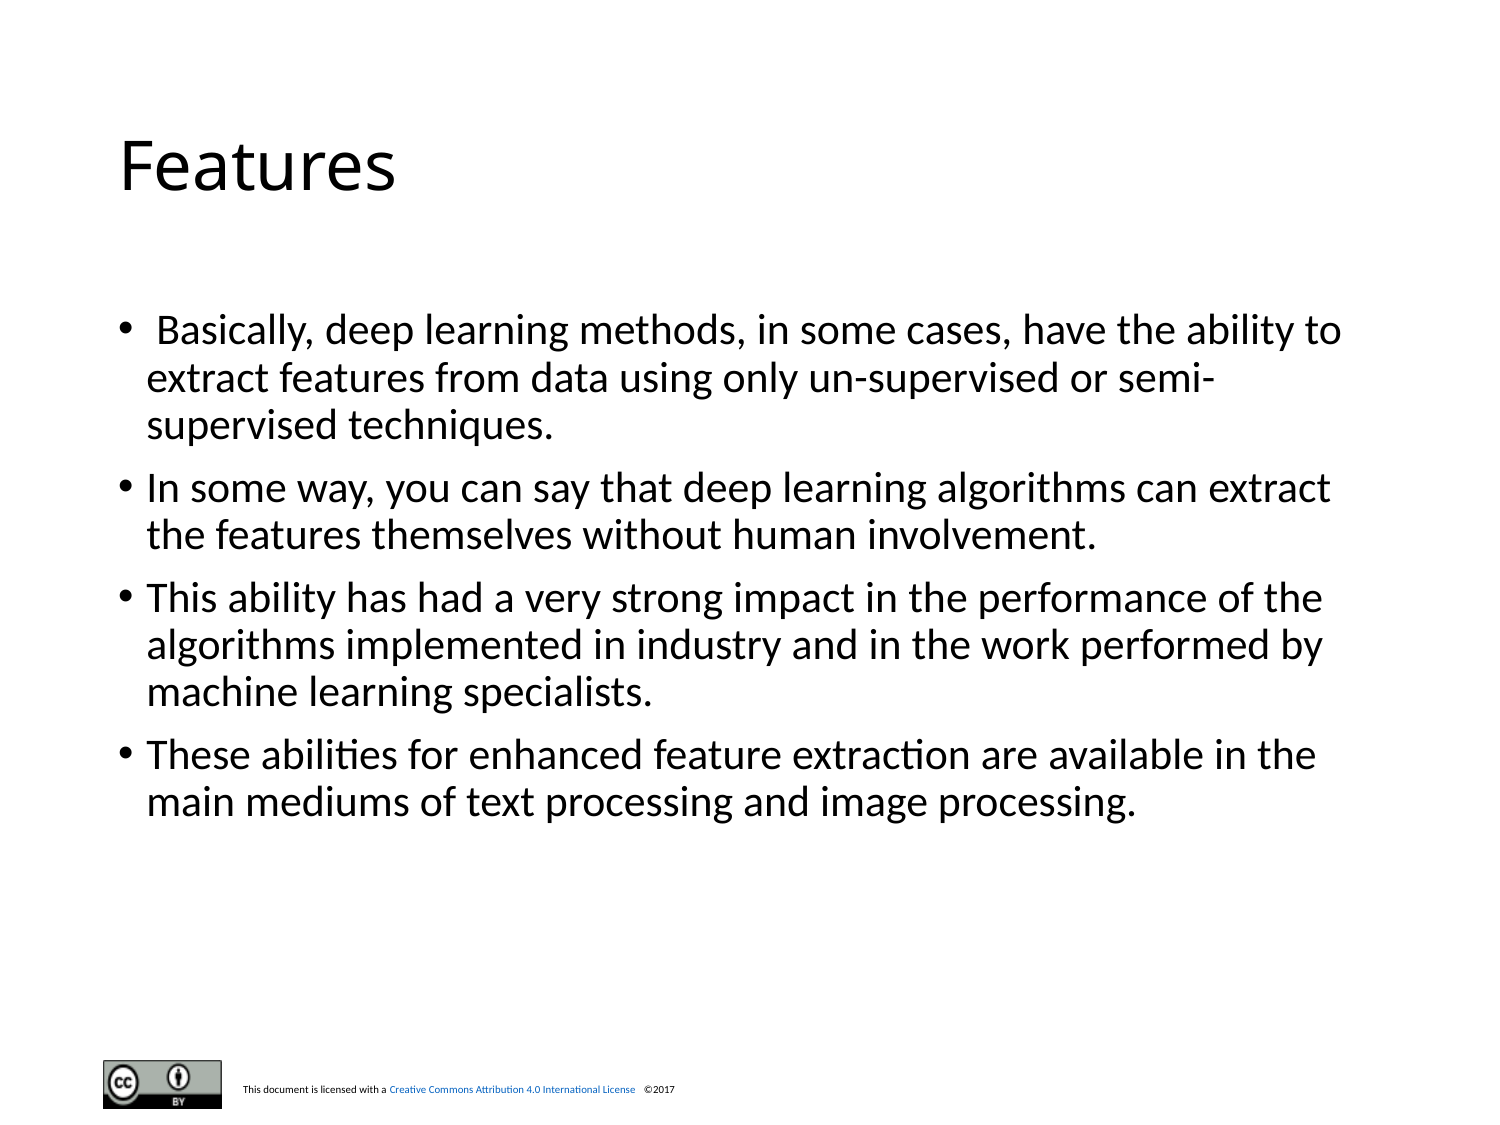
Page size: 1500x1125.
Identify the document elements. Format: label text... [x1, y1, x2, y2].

list Basically, deep learning methods, in some cases, have the ability to extract features from data using only un-supervised or semi-supervised techniques. In some way, you can say that deep learning algorithms can extract the features themselves without human involvement. This ability has had a very strong impact in the performance of the algorithms implemented in industry and in the work performed by machine learning specialists. These abilities for enhanced feature extraction are available in the main mediums of text processing and image processing. [103, 299, 1397, 1014]
title Features [103, 59, 1397, 278]
picture [103, 1060, 222, 1109]
